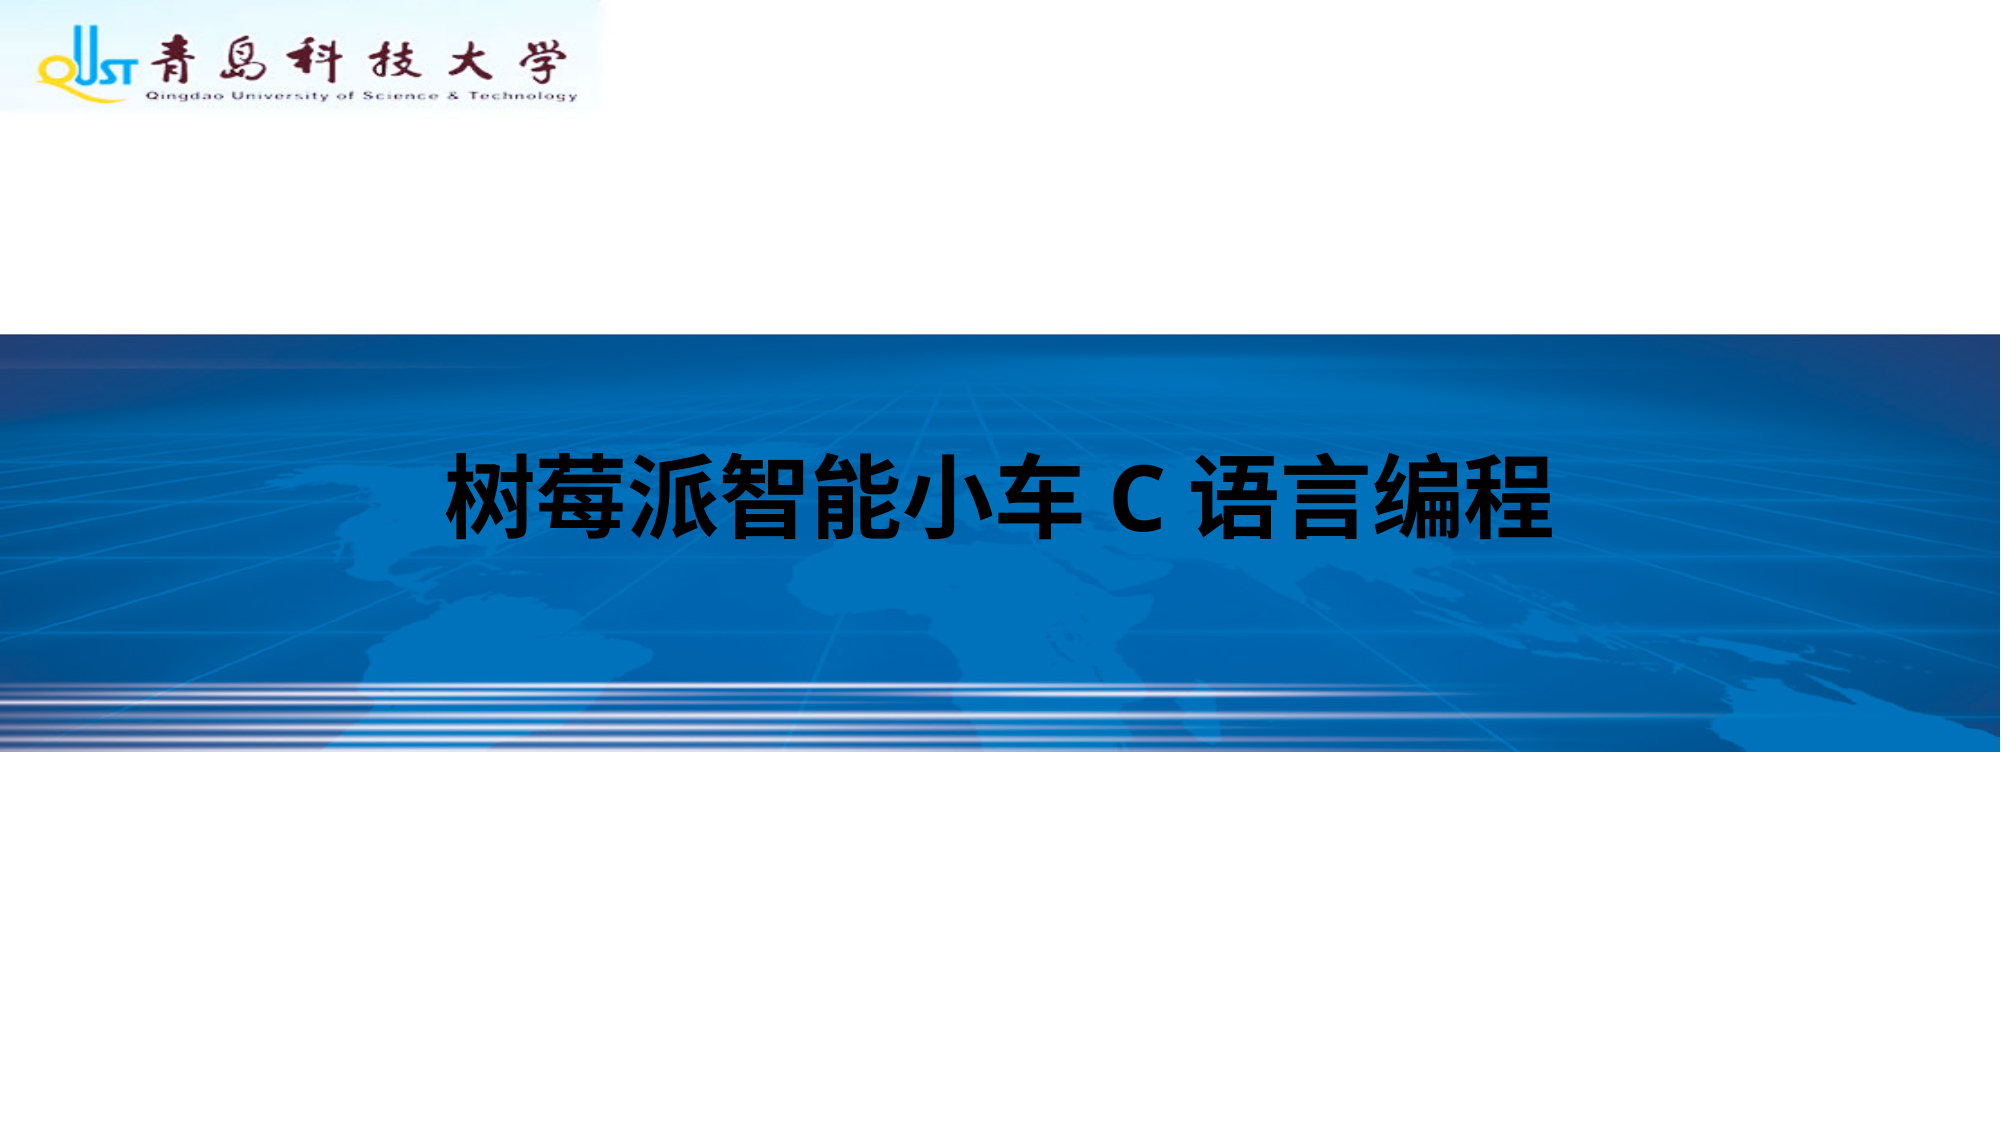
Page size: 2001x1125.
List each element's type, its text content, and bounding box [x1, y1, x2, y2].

title 树莓派智能小车C语言编程 [150, 373, 1850, 558]
picture [0, 0, 617, 121]
picture [0, 334, 2000, 752]
